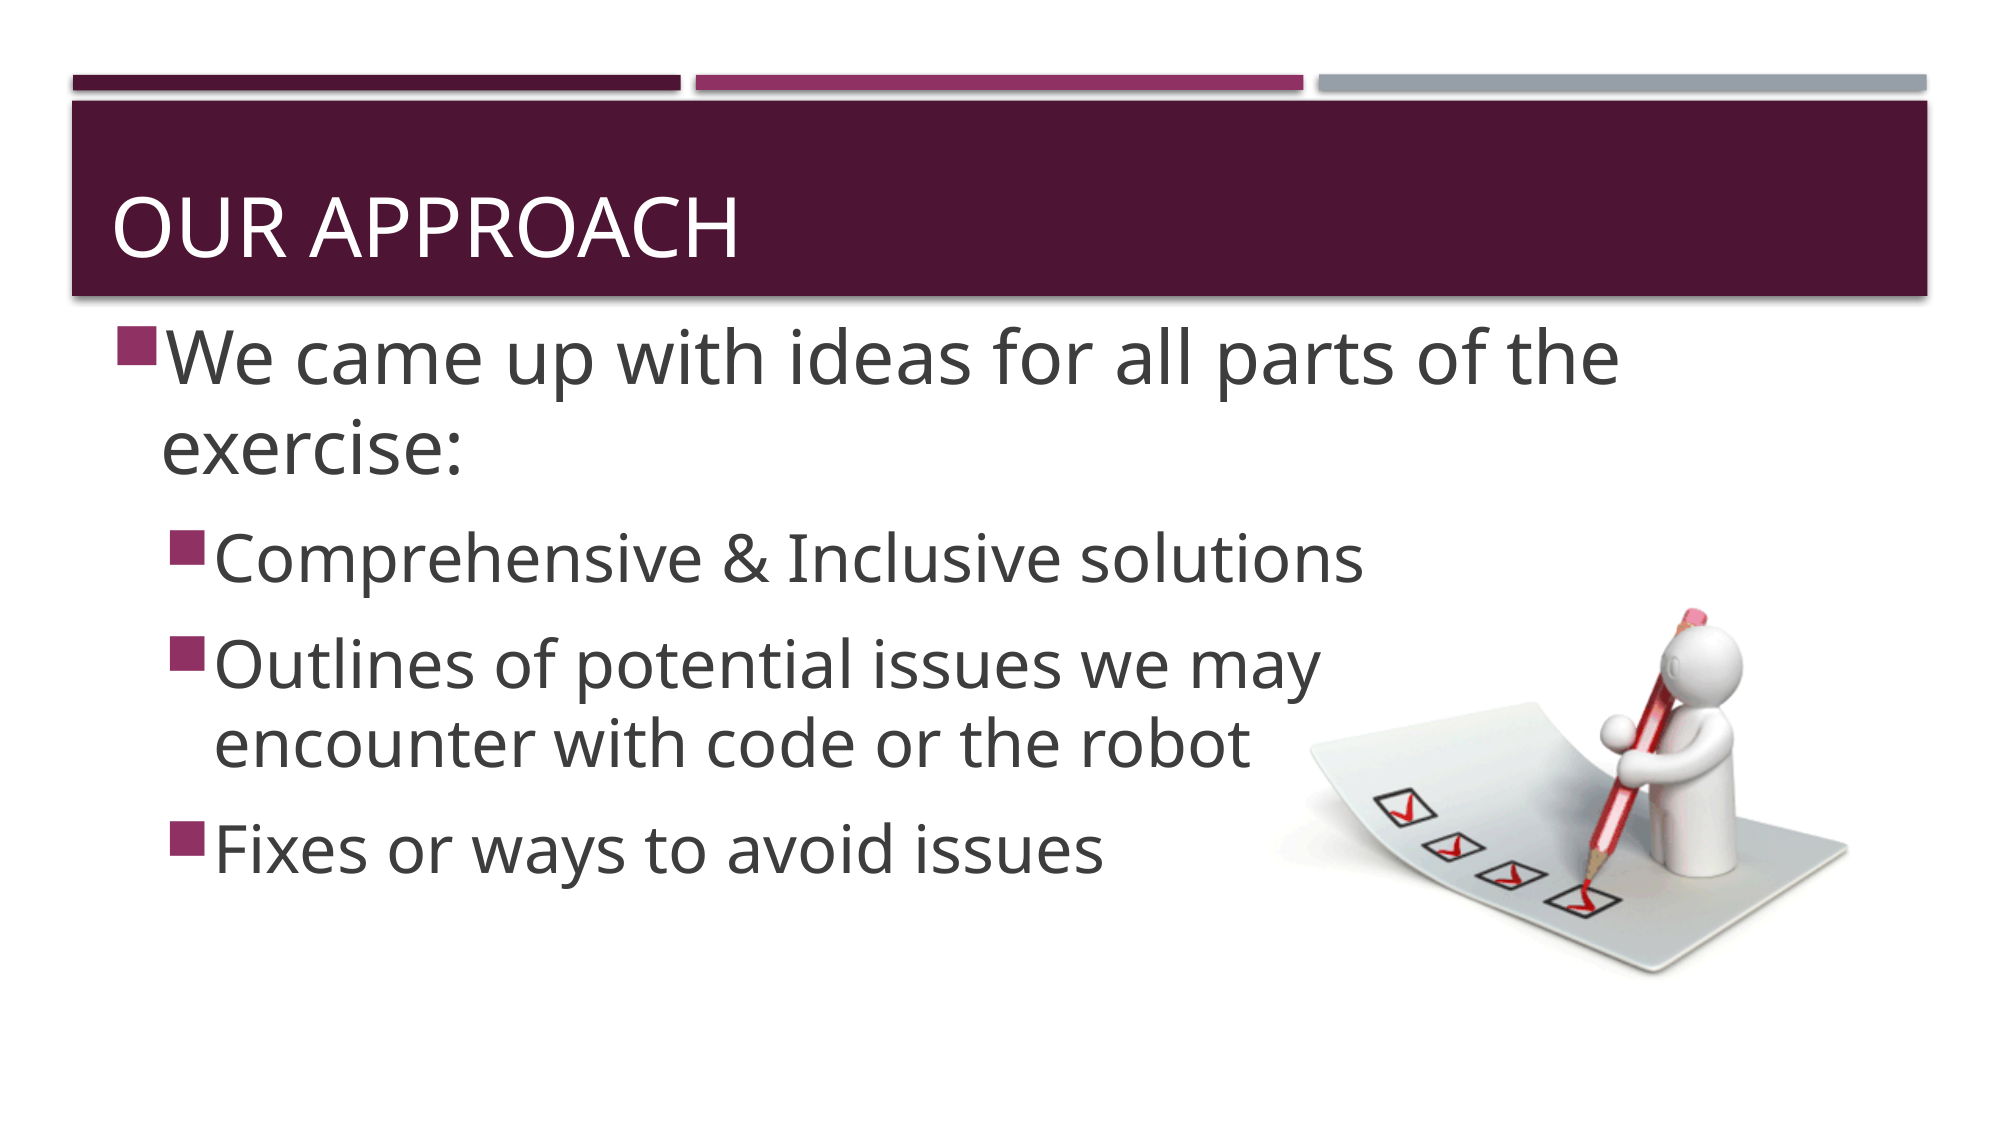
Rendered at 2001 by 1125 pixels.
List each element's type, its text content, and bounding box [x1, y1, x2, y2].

list We came up with ideas for all parts of the exercise: Comprehensive & Inclusive solutions Outlines of potential issues we may encounter with code or the robot Fixes or ways to avoid issues [95, 357, 1905, 962]
picture [1266, 577, 1906, 1003]
title Our Approach [95, 115, 1905, 282]
